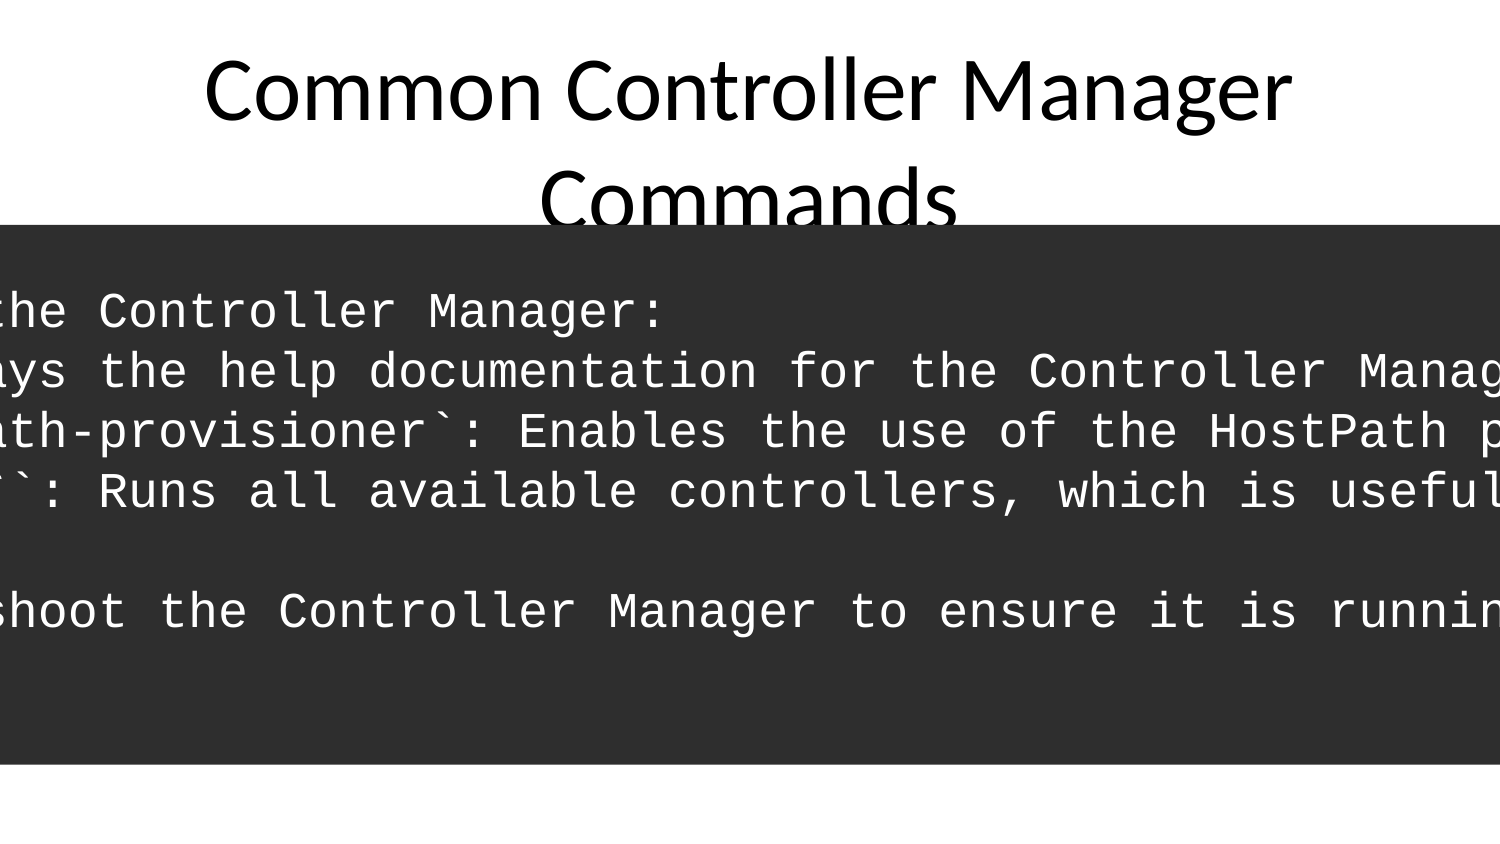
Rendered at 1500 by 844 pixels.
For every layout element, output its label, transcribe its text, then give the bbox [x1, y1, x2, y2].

title Common Controller Manager Commands [75, 45, 1425, 224]
text_box Here are some common commands related to the Controller Manager: - `kube-controller-manager --help`: Displays the help documentation for the Controller Manager. - `kube-controller-manager --enable-hostpath-provisioner`: Enables the use of the HostPath provisioner to dynamically provision storage. - `kube-controller-manager --controllers=*`: Runs all available controllers, which is useful for debugging or testing. These commands help configure and troubleshoot the Controller Manager to ensure it is running as expected in the cluster. [0, 224, 1500, 765]
